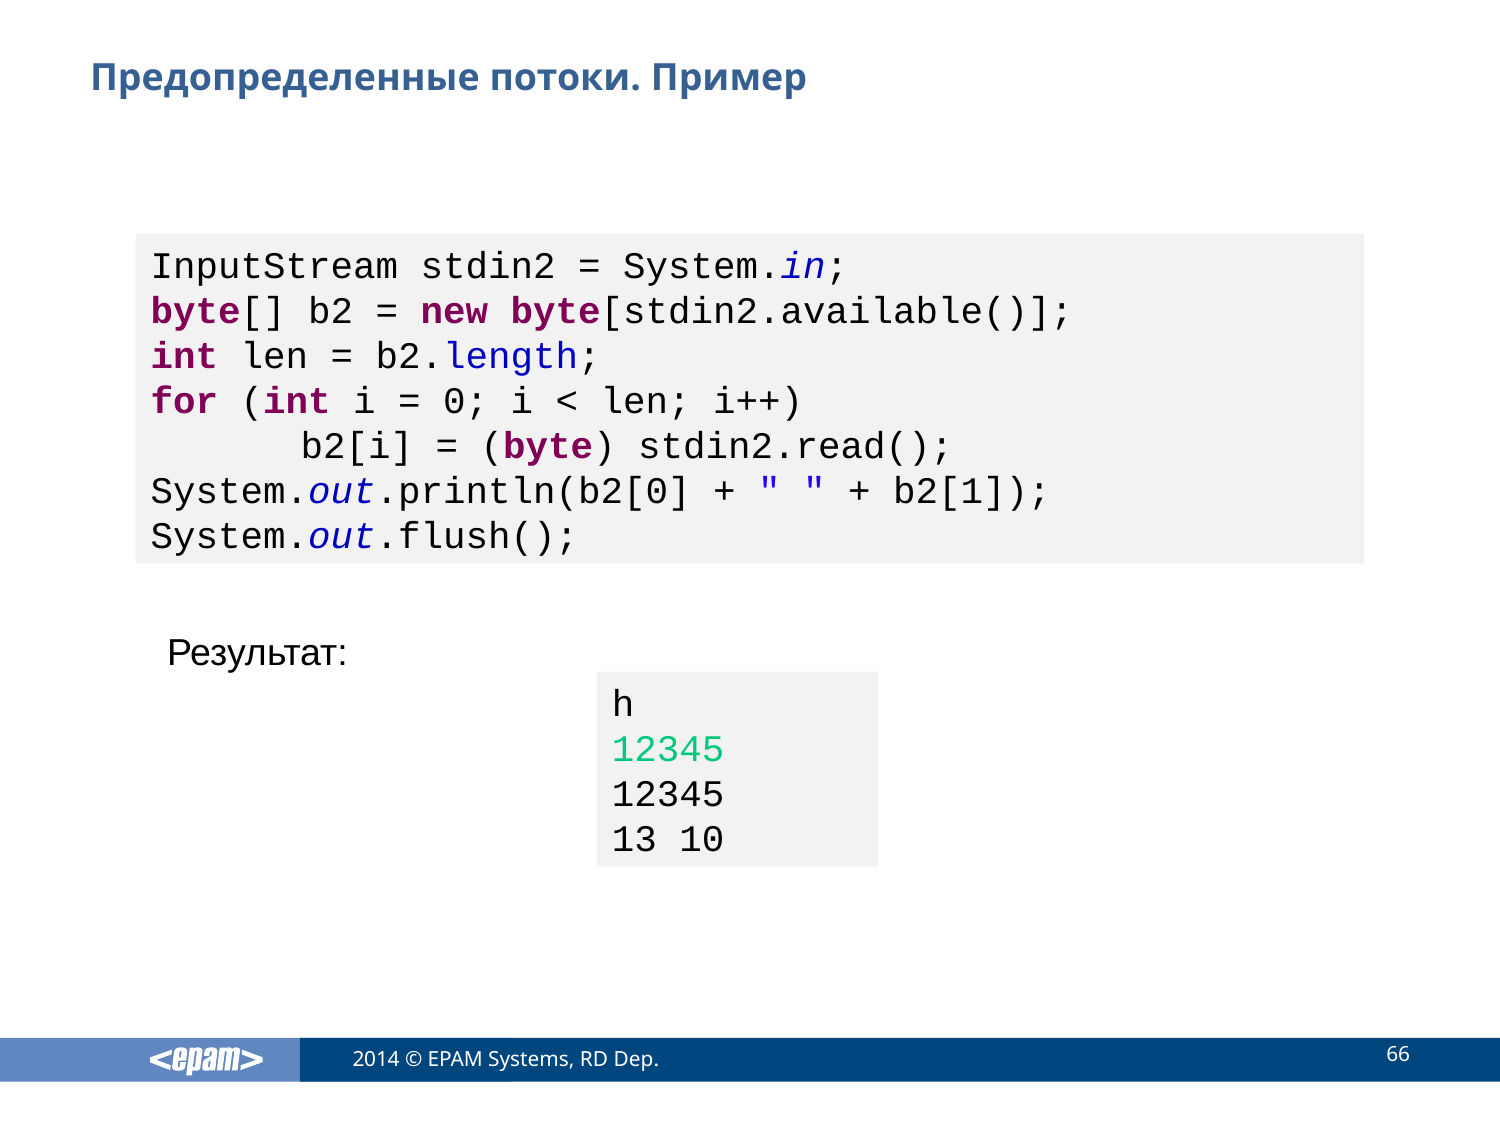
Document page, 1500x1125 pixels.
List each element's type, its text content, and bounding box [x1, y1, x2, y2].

footer 2014 © EPAM Systems, RD Dep. [337, 1028, 738, 1088]
text_box InputStream stdin2 = System.in; byte[] b2 = new byte[stdin2.available()]; int len = b2.length; for (int i = 0; i < len; i++) b2[i] = (byte) stdin2.read(); System.out.println(b2[0] + " " + b2[1]); System.out.flush(); [135, 233, 1365, 564]
slide_number 66 [1262, 1025, 1425, 1085]
text_box Результат: [152, 621, 1353, 715]
title Предопределенные потоки. Пример [75, 45, 1425, 163]
text_box h 12345 12345 13 10 [596, 671, 879, 867]
